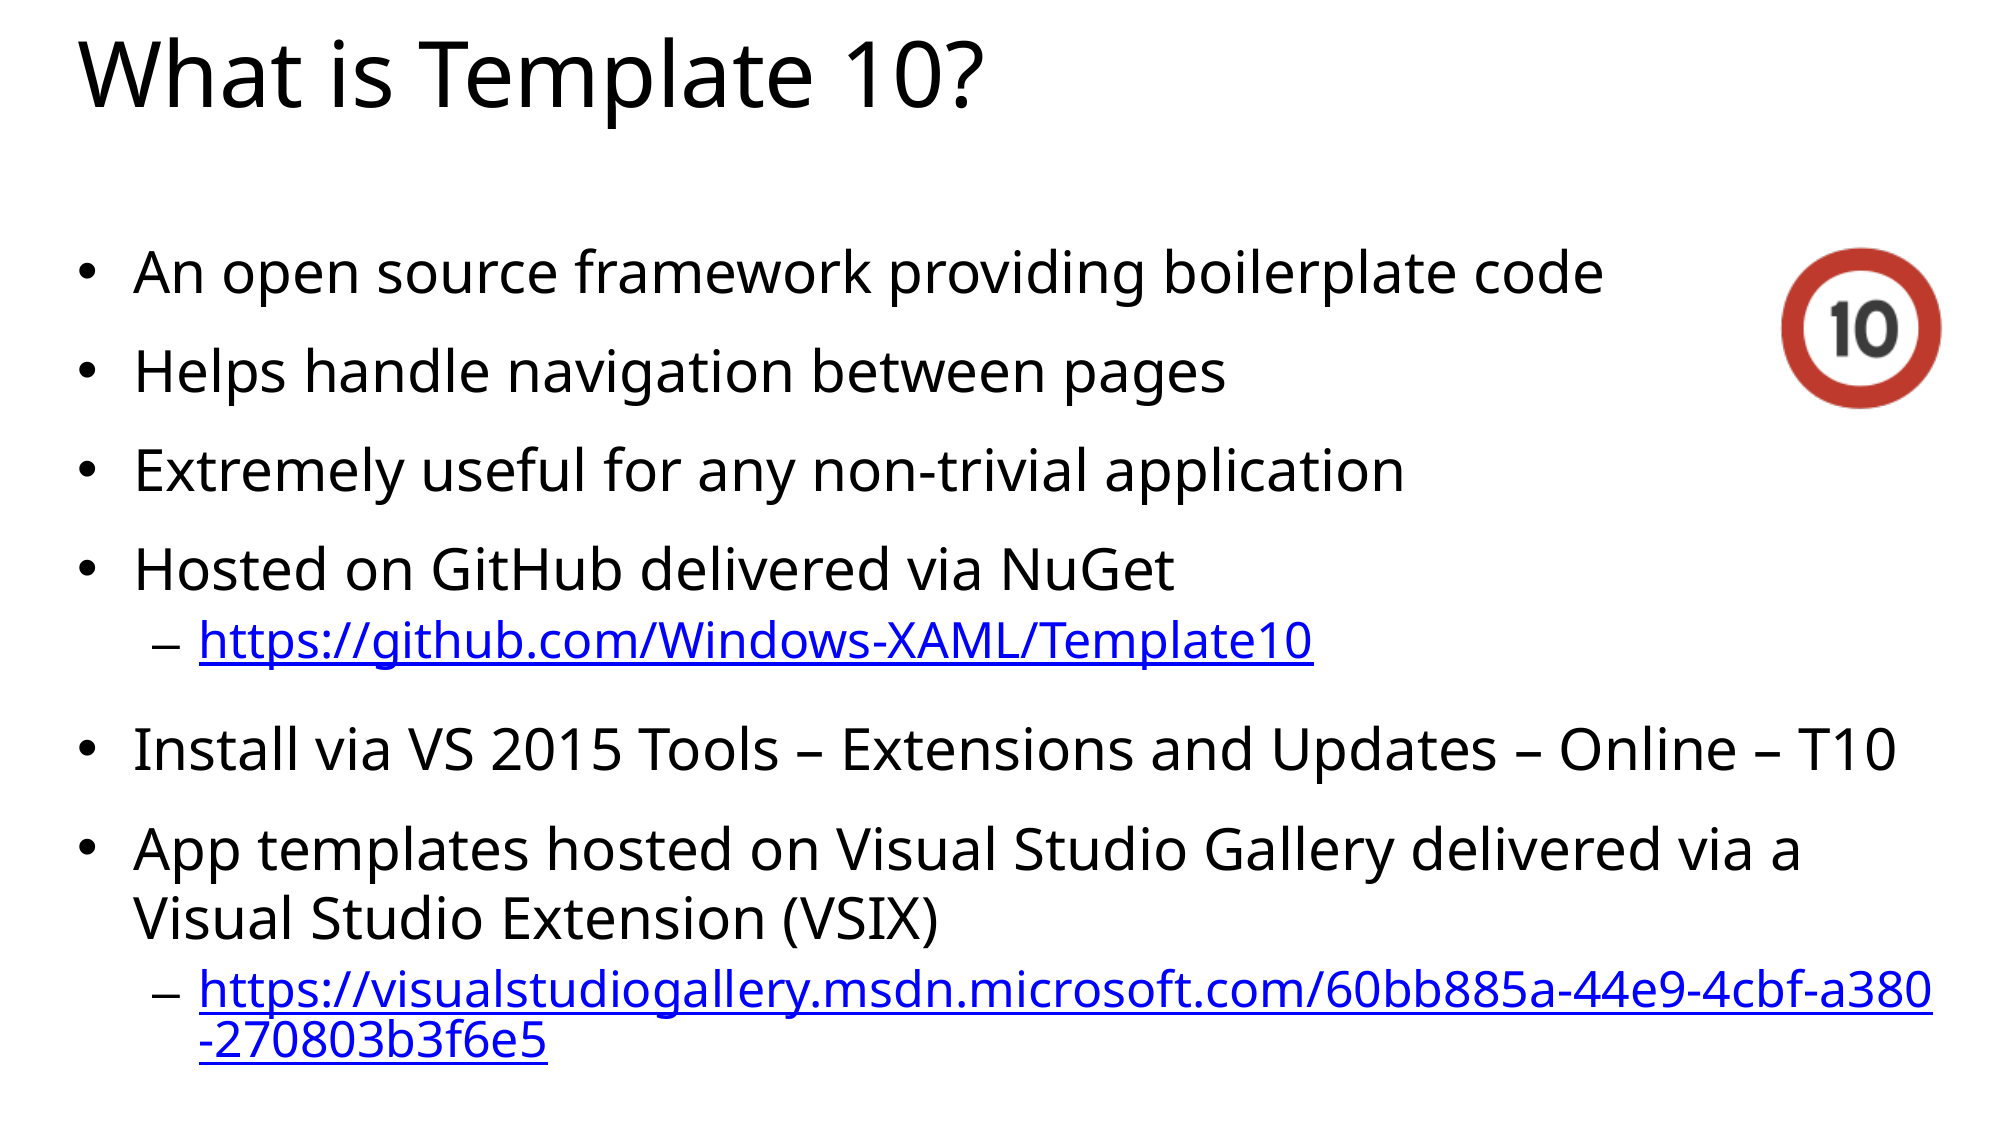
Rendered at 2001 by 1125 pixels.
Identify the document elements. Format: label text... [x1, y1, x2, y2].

picture [1760, 227, 1961, 429]
title What is Template 10? [62, 29, 1953, 205]
list An open source framework providing boilerplate code Helps handle navigation between pages Extremely useful for any non-trivial application Hosted on GitHub delivered via NuGet https://github.com/Windows-XAML/Template10 Install via VS 2015 Tools – Extensions and Updates – Online – T10 App templates hosted on Visual Studio Gallery delivered via a Visual Studio Extension (VSIX) https://visualstudiogallery.msdn.microsoft.com/60bb885a-44e9-4cbf-a380-270803b3f6e5 [62, 227, 1953, 1096]
